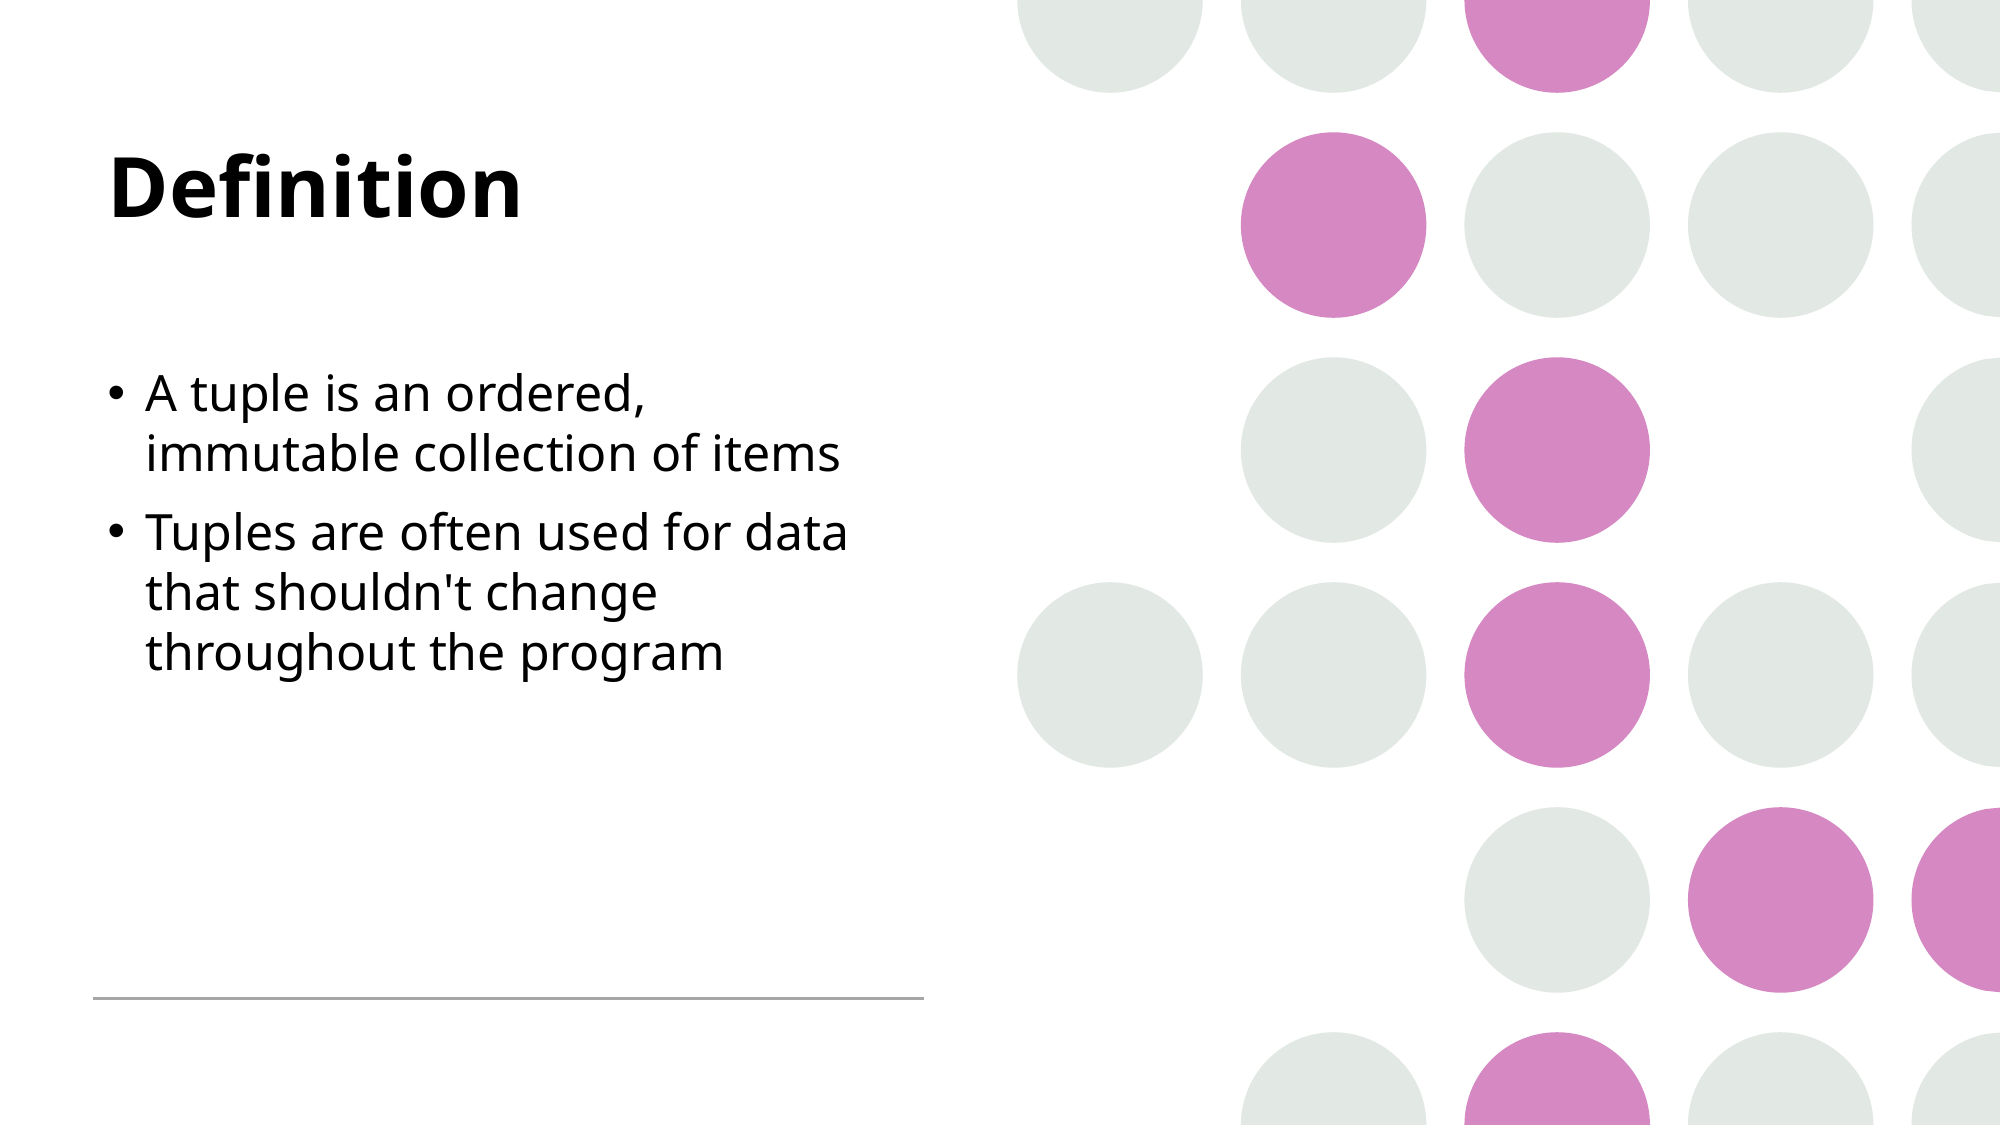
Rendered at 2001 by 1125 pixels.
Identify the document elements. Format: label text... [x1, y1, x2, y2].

list A tuple is an ordered, immutable collection of items Tuples are often used for data that shouldn't change throughout the program [92, 354, 924, 946]
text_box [1017, 0, 2000, 1125]
title Definition [92, 126, 924, 335]
text_box [0, 0, 1017, 1125]
